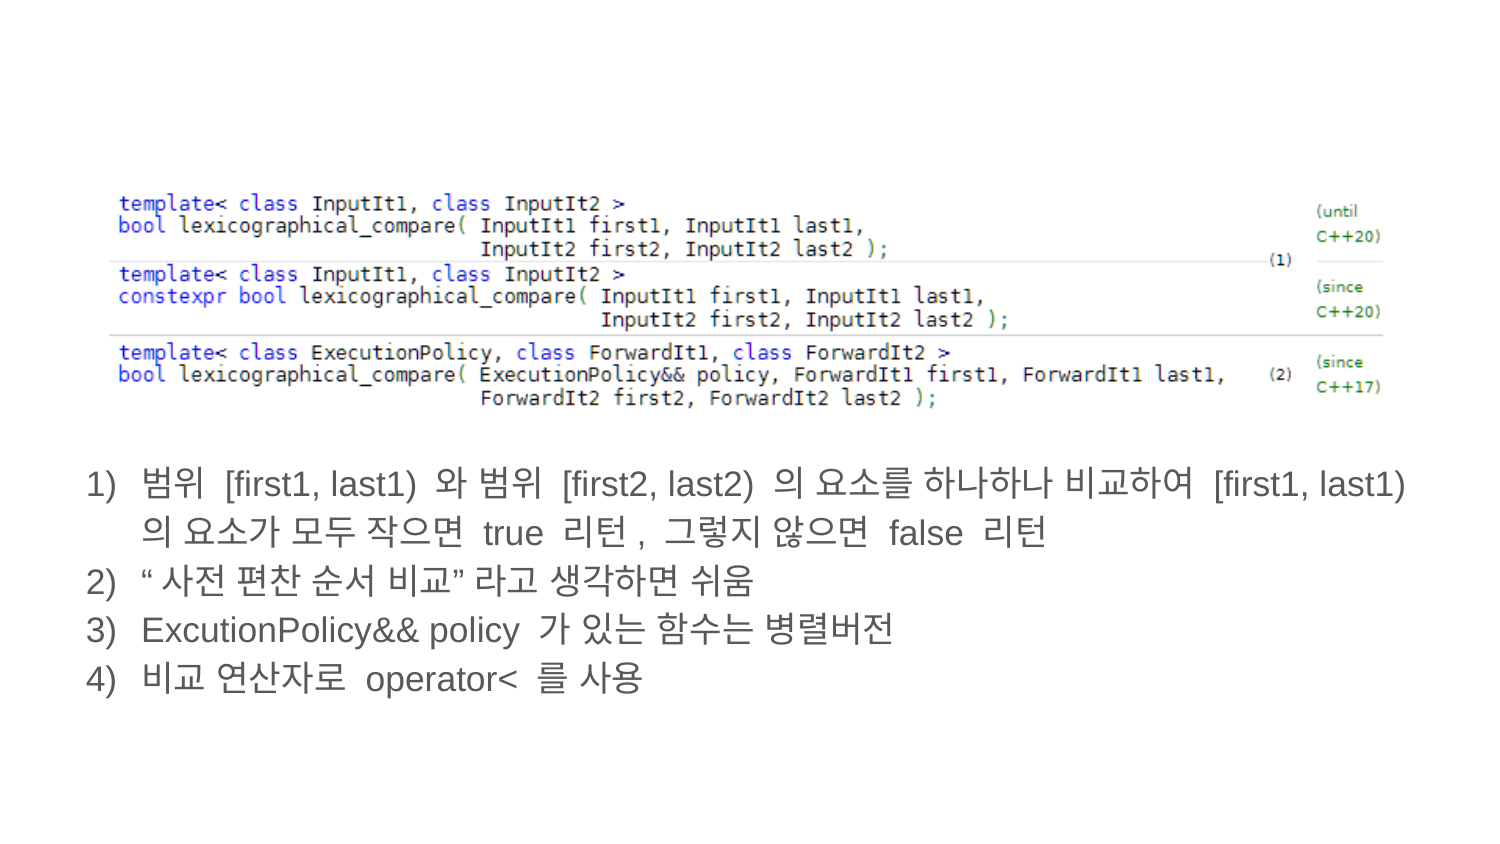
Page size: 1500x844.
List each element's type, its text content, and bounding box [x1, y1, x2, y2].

picture [109, 192, 1391, 410]
list 범위 [first1, last1) 와 범위 [first2, last2) 의 요소를 하나하나 비교하여 [first1, last1)의 요소가 모두 작으면 true 리턴, 그렇지 않으면 false 리턴 “사전 편찬 순서 비교” 라고 생각하면 쉬움 ExcutionPolicy&& policy 가 있는 함수는 병렬버전 비교 연산자로 operator< 를 사용 [51, 439, 1449, 793]
